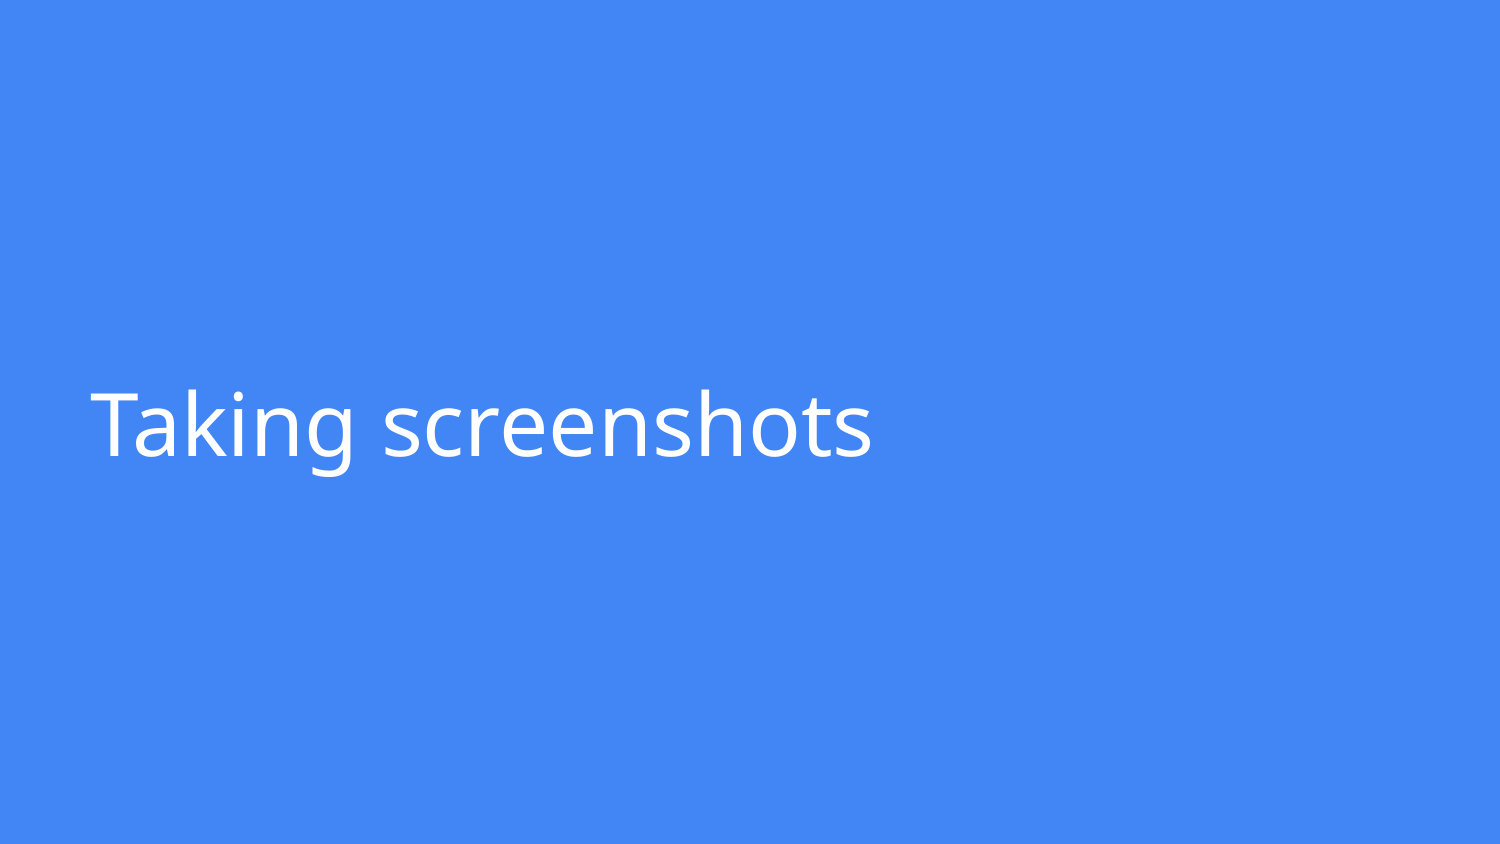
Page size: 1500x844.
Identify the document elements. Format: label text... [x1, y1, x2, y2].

title Taking screenshots [75, 338, 1425, 505]
